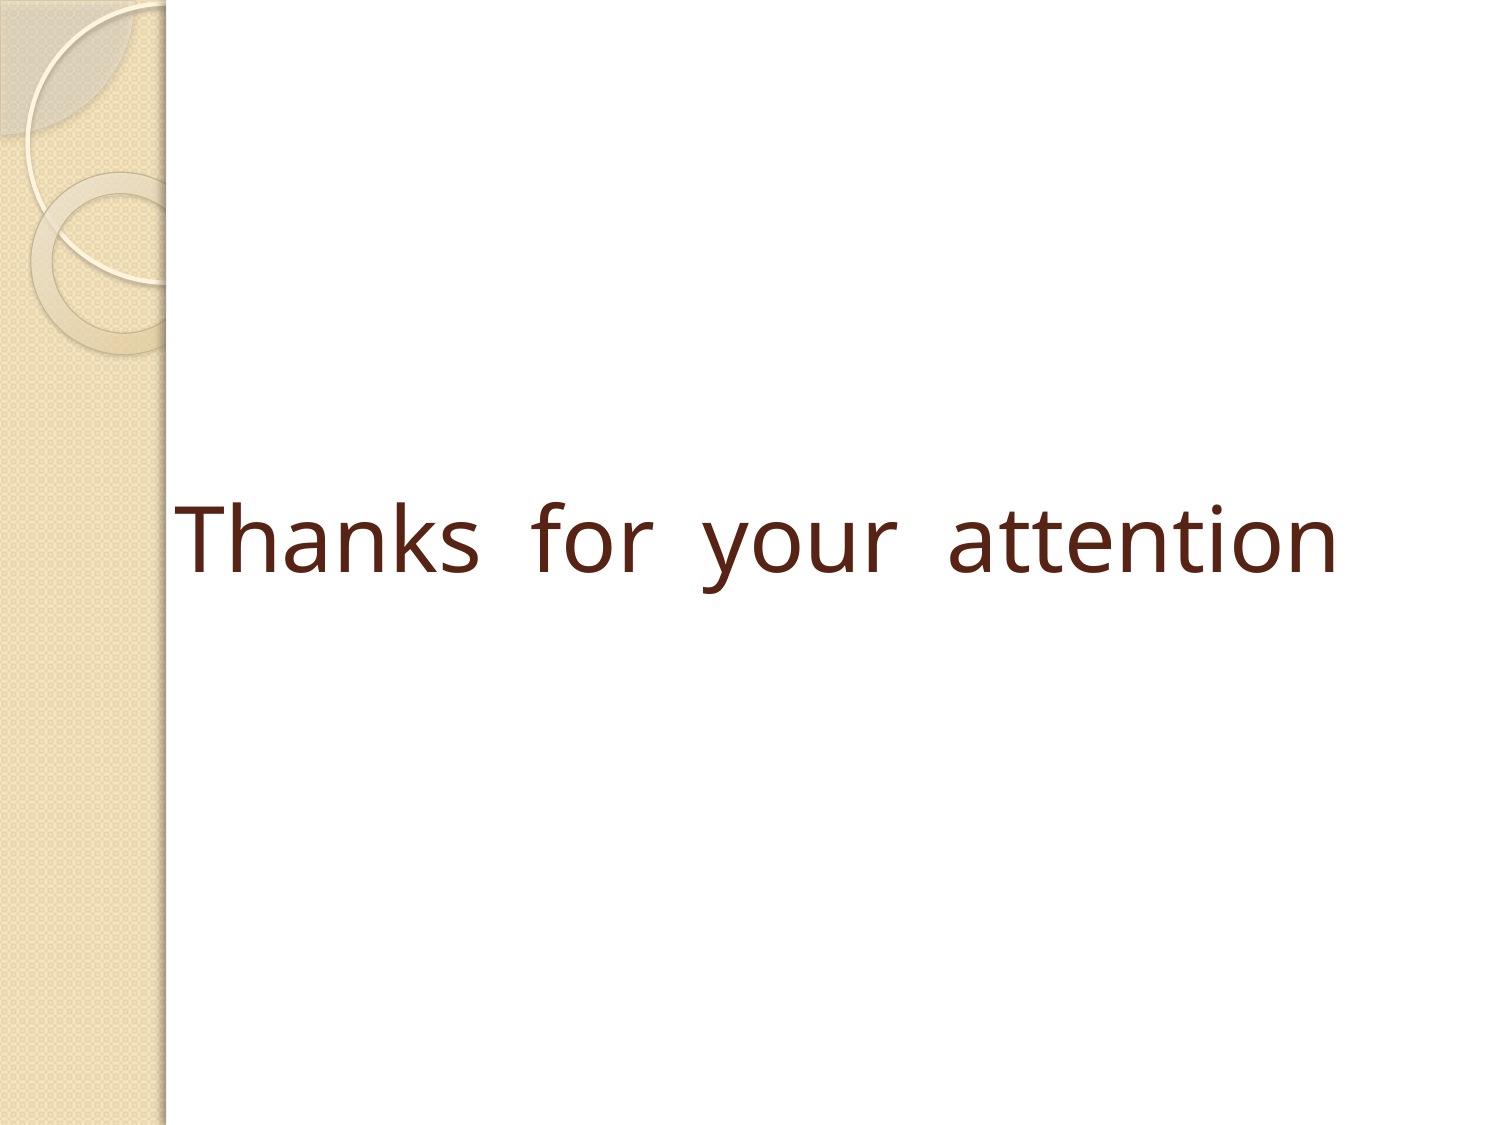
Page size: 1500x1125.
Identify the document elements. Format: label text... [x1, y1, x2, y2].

title Thanks for your attention [128, 431, 1389, 640]
